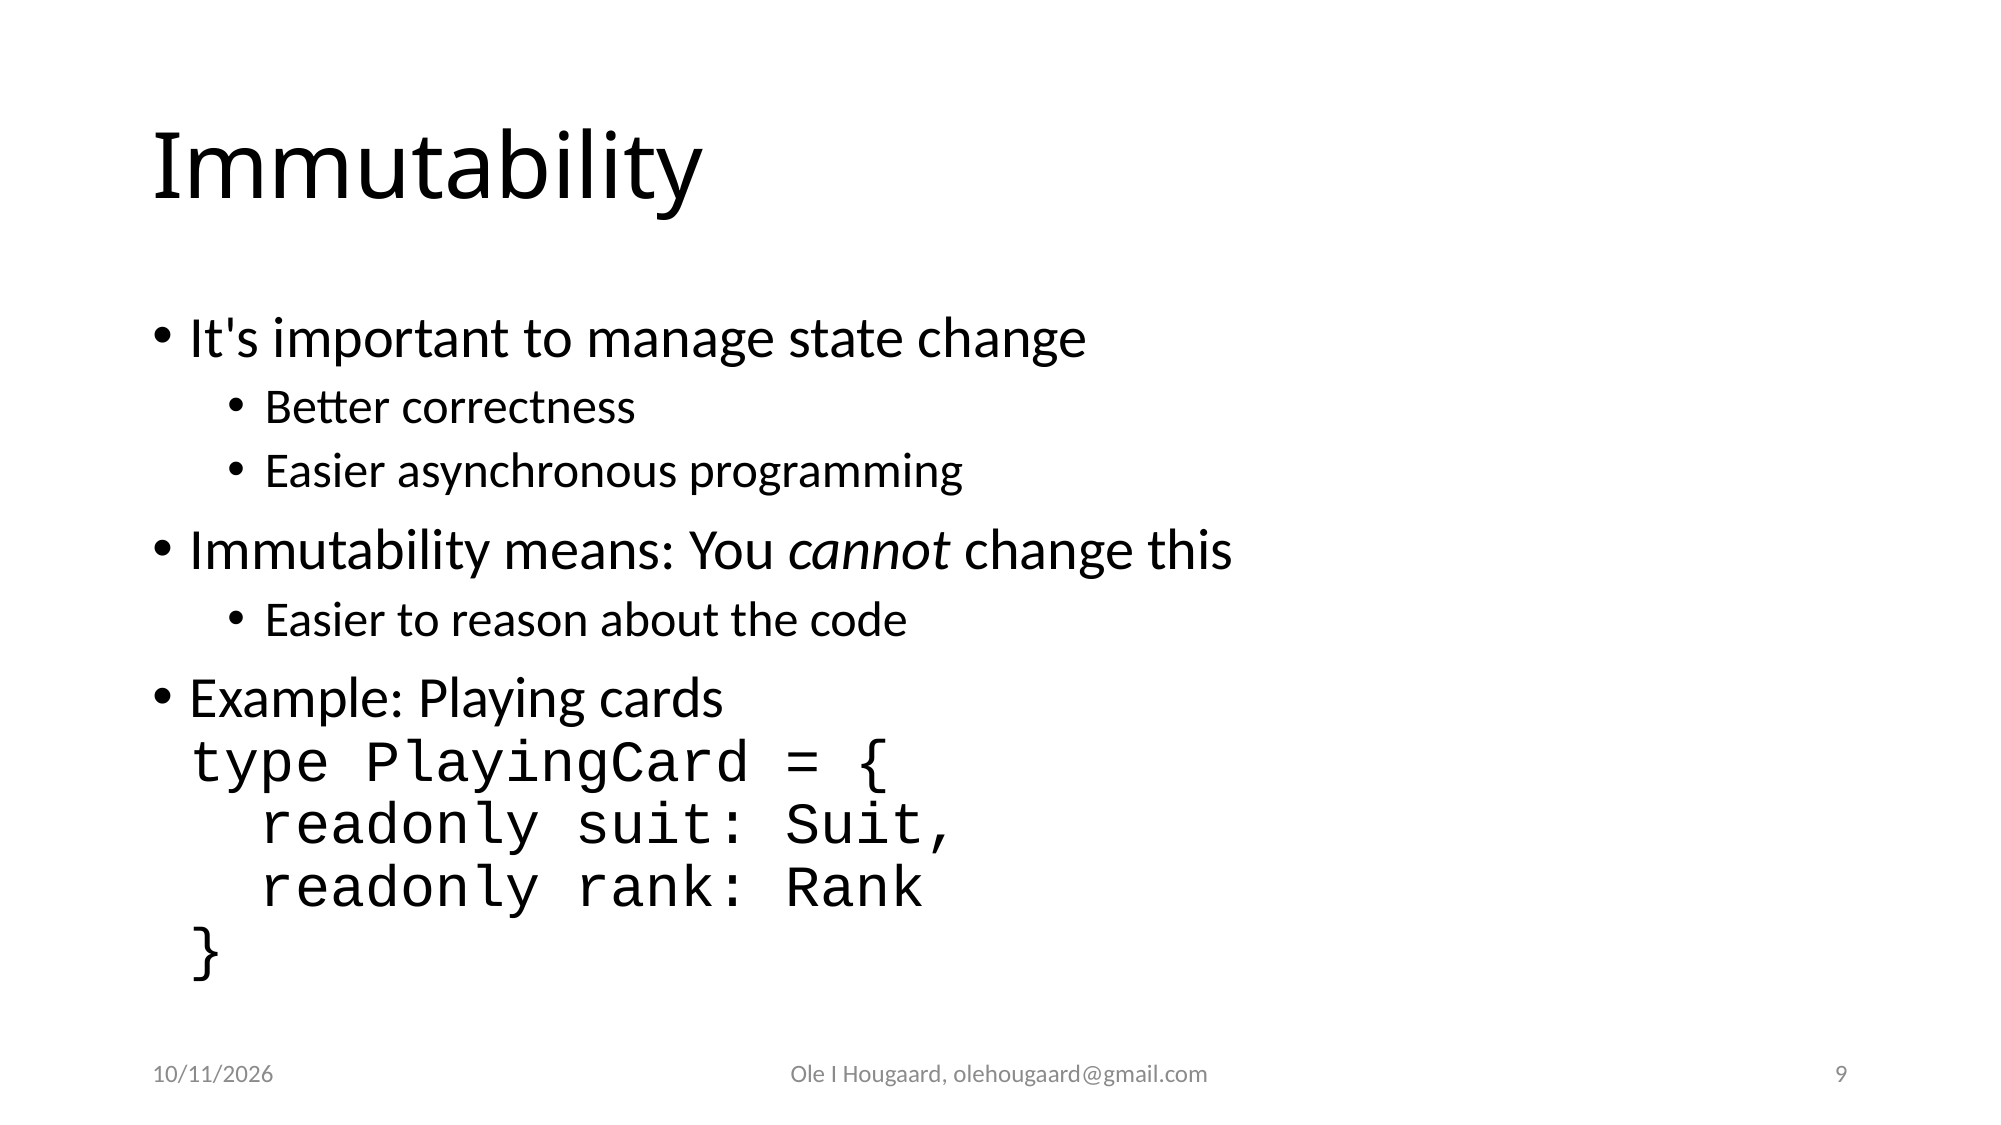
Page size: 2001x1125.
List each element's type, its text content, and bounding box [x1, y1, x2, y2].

title Immutability [137, 59, 1863, 278]
list It's important to manage state change Better correctness Easier asynchronous programming Immutability means: You cannot change this Easier to reason about the code Example: Playing cards type PlayingCard = { readonly suit: Suit, readonly rank: Rank } [137, 299, 1863, 1014]
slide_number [137, 1042, 588, 1103]
slide_number 9 [1412, 1042, 1863, 1103]
footer Ole I Hougaard, olehougaard@gmail.com [662, 1042, 1338, 1103]
